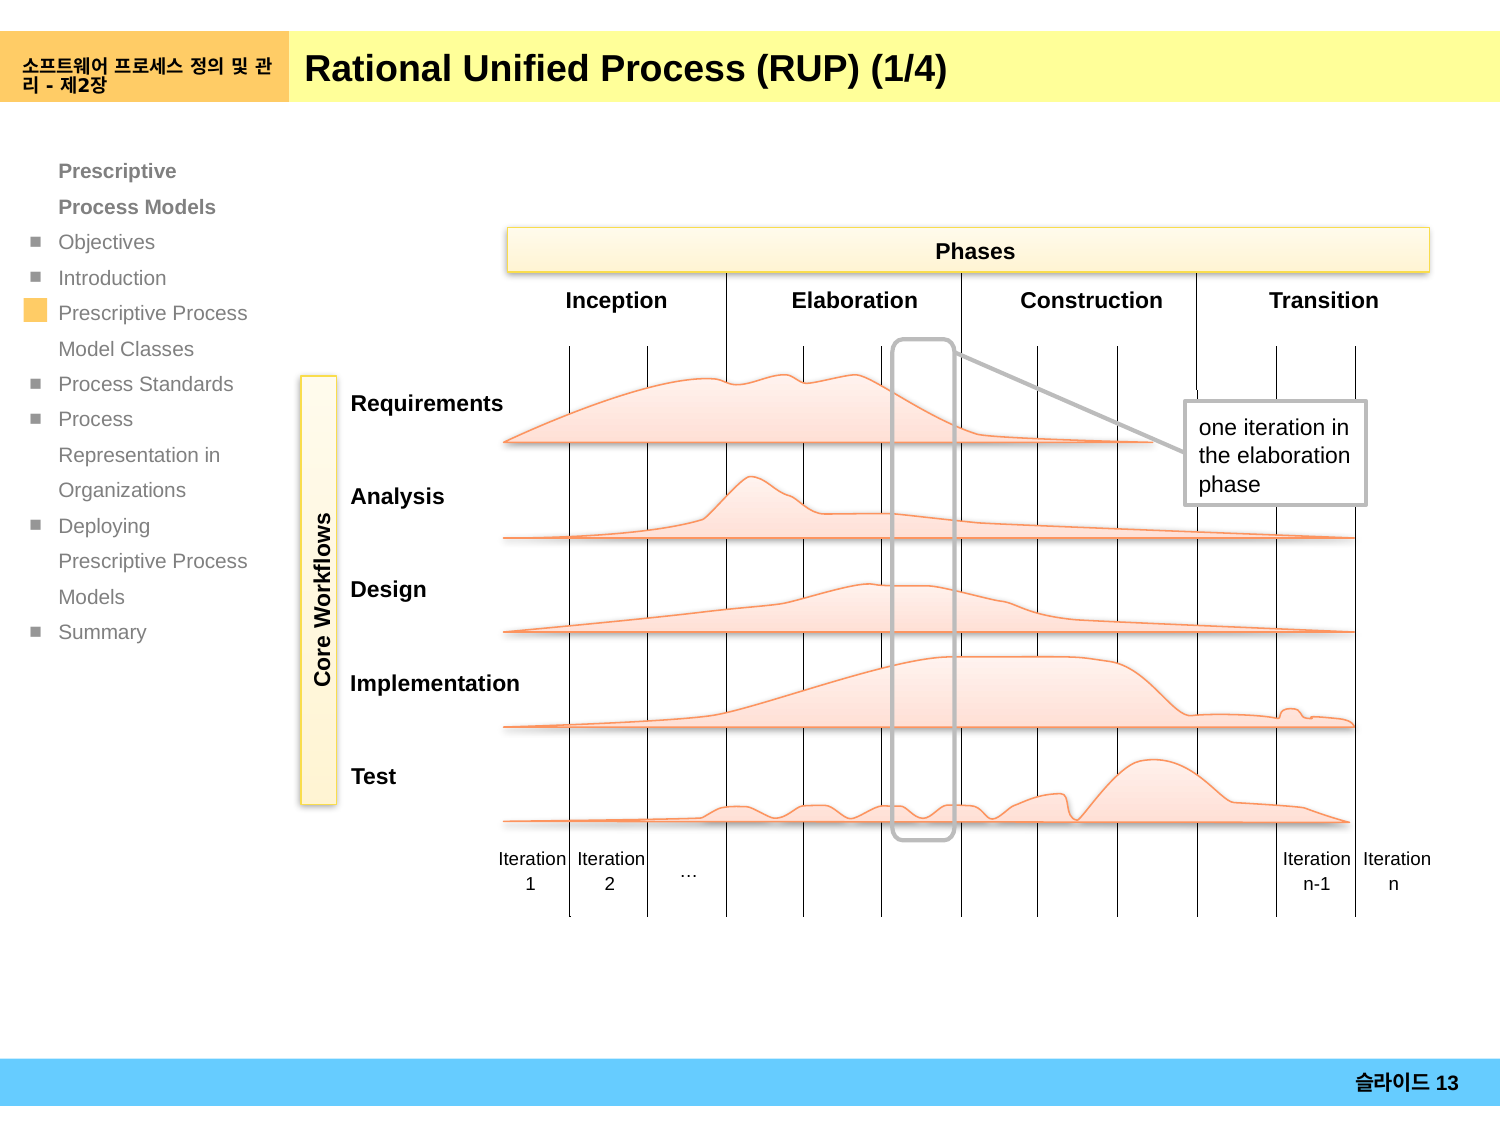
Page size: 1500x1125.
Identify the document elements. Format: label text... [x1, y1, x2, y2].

text_box [23, 298, 48, 322]
footer 소프트웨어 프로세스 정의 및 관리 - 제2장 [0, 31, 290, 102]
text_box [300, 227, 1437, 918]
slide_number 슬라이드13 [1305, 1058, 1459, 1106]
title Rational Unified Process (RUP) (1/4) [290, 31, 1500, 102]
